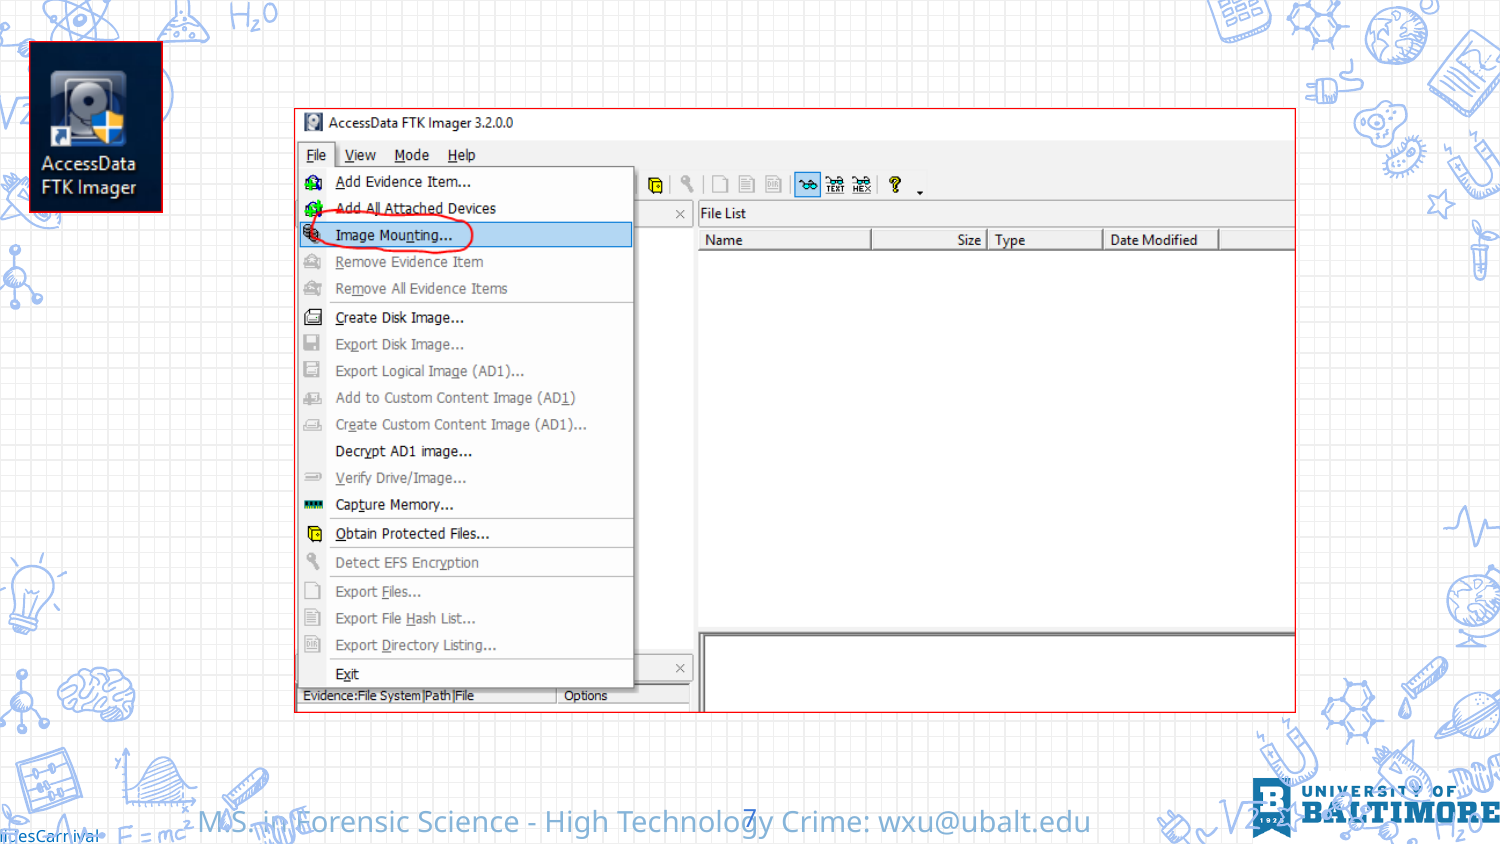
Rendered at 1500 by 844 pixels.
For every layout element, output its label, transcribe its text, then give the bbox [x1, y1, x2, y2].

picture [1381, 771, 1421, 792]
picture [1405, 773, 1430, 800]
picture [1342, 796, 1349, 806]
picture [293, 108, 1297, 713]
slide_number 7 [705, 796, 795, 844]
picture [1354, 819, 1361, 827]
picture [1471, 771, 1479, 786]
picture [1283, 771, 1308, 783]
picture [1253, 771, 1500, 844]
picture [1479, 779, 1483, 790]
picture [1481, 771, 1489, 788]
picture [29, 41, 163, 213]
picture [1408, 786, 1417, 792]
picture [1388, 823, 1396, 835]
picture [1375, 780, 1390, 791]
